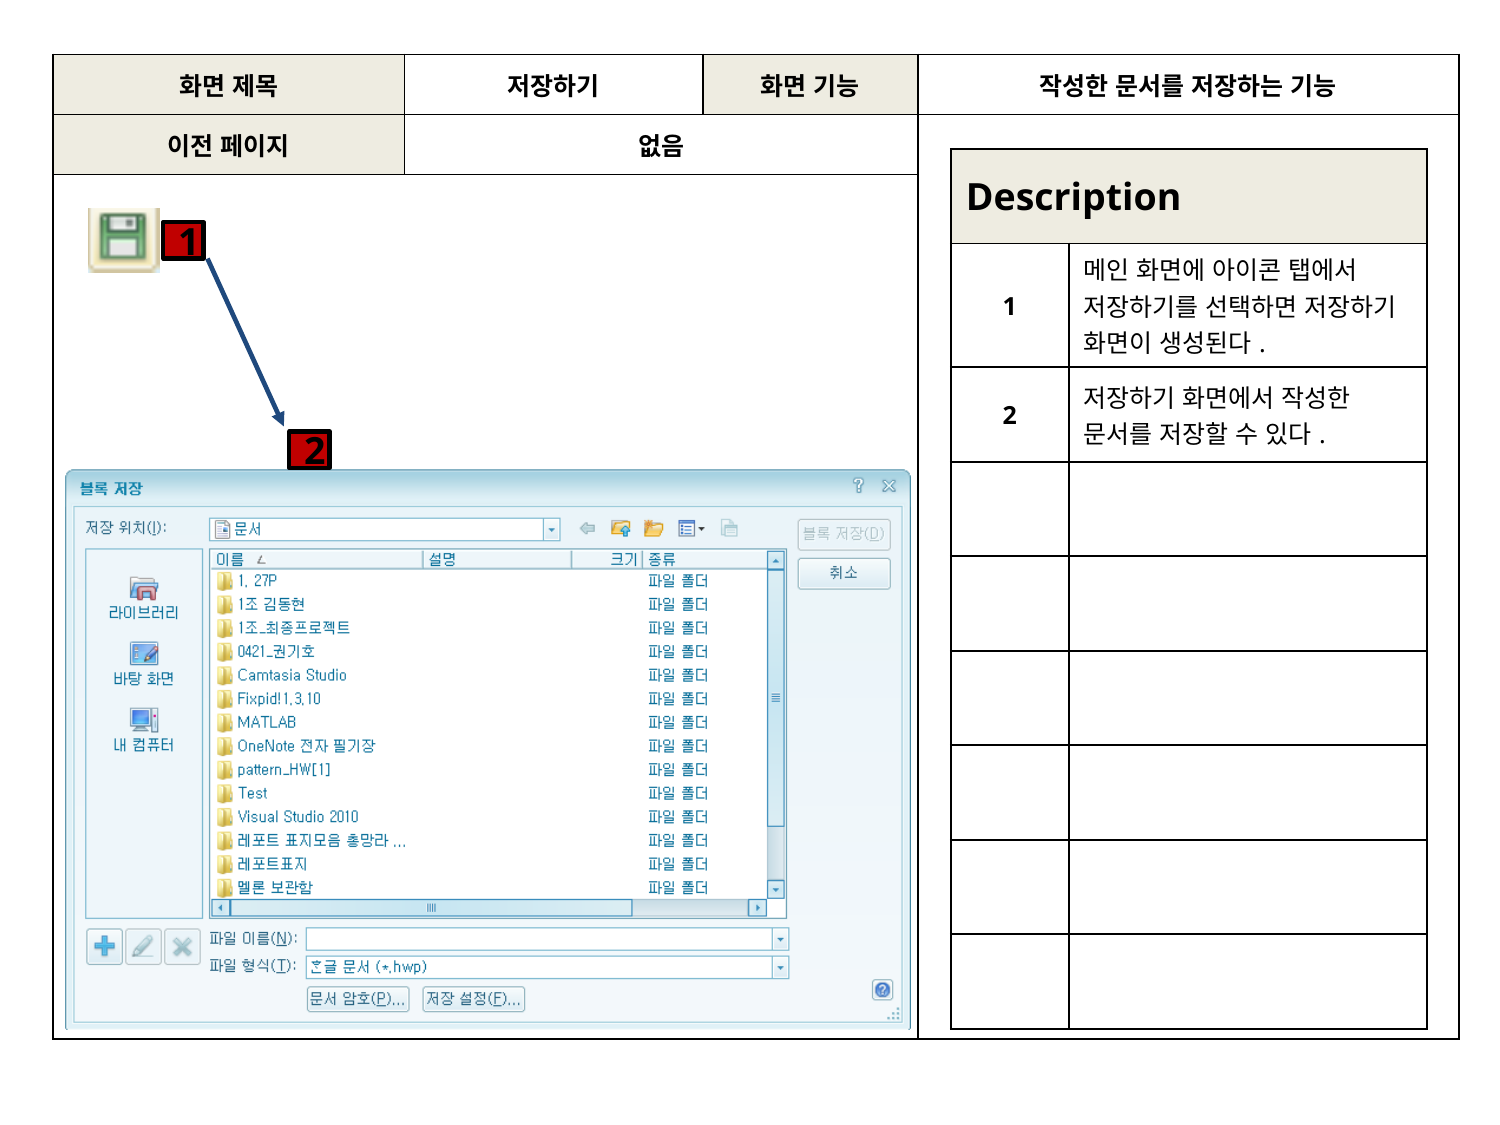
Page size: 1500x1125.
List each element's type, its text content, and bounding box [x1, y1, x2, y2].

table_cell [919, 115, 1458, 1038]
table_cell 이전 페이지 [54, 115, 404, 174]
table_cell 1 [952, 244, 1068, 366]
table_cell 저장하기 화면에서 작성한 문서를 저장할 수 있다. [1070, 368, 1426, 461]
table_header 화면 기능 [704, 55, 917, 114]
picture [88, 207, 160, 273]
table_cell [1070, 746, 1426, 839]
table_cell [54, 175, 917, 1038]
table_cell [1070, 557, 1426, 650]
table_cell 메인 화면에 아이콘 탭에서 저장하기를 선택하면 저장하기 화면이 생성된다. [1070, 244, 1426, 366]
table_cell [952, 935, 1068, 1028]
table_cell [952, 841, 1068, 933]
table_cell [952, 652, 1068, 744]
table_header 저장하기 [405, 55, 702, 114]
table_cell [952, 746, 1068, 839]
table_header Description [952, 150, 1426, 243]
table_cell [1070, 841, 1426, 933]
picture [64, 467, 911, 1030]
text_box 1 [164, 220, 206, 261]
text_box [207, 258, 285, 427]
table_cell [1070, 463, 1426, 555]
text_box 2 [287, 429, 332, 466]
table_cell [952, 557, 1068, 650]
table_cell 2 [952, 368, 1068, 461]
table_cell [952, 463, 1068, 555]
table_cell [1070, 652, 1426, 744]
table_cell [1070, 935, 1426, 1028]
table_cell 없음 [405, 115, 917, 174]
table_header 작성한 문서를 저장하는 기능 [919, 55, 1458, 114]
table_header 화면 제목 [54, 55, 404, 114]
